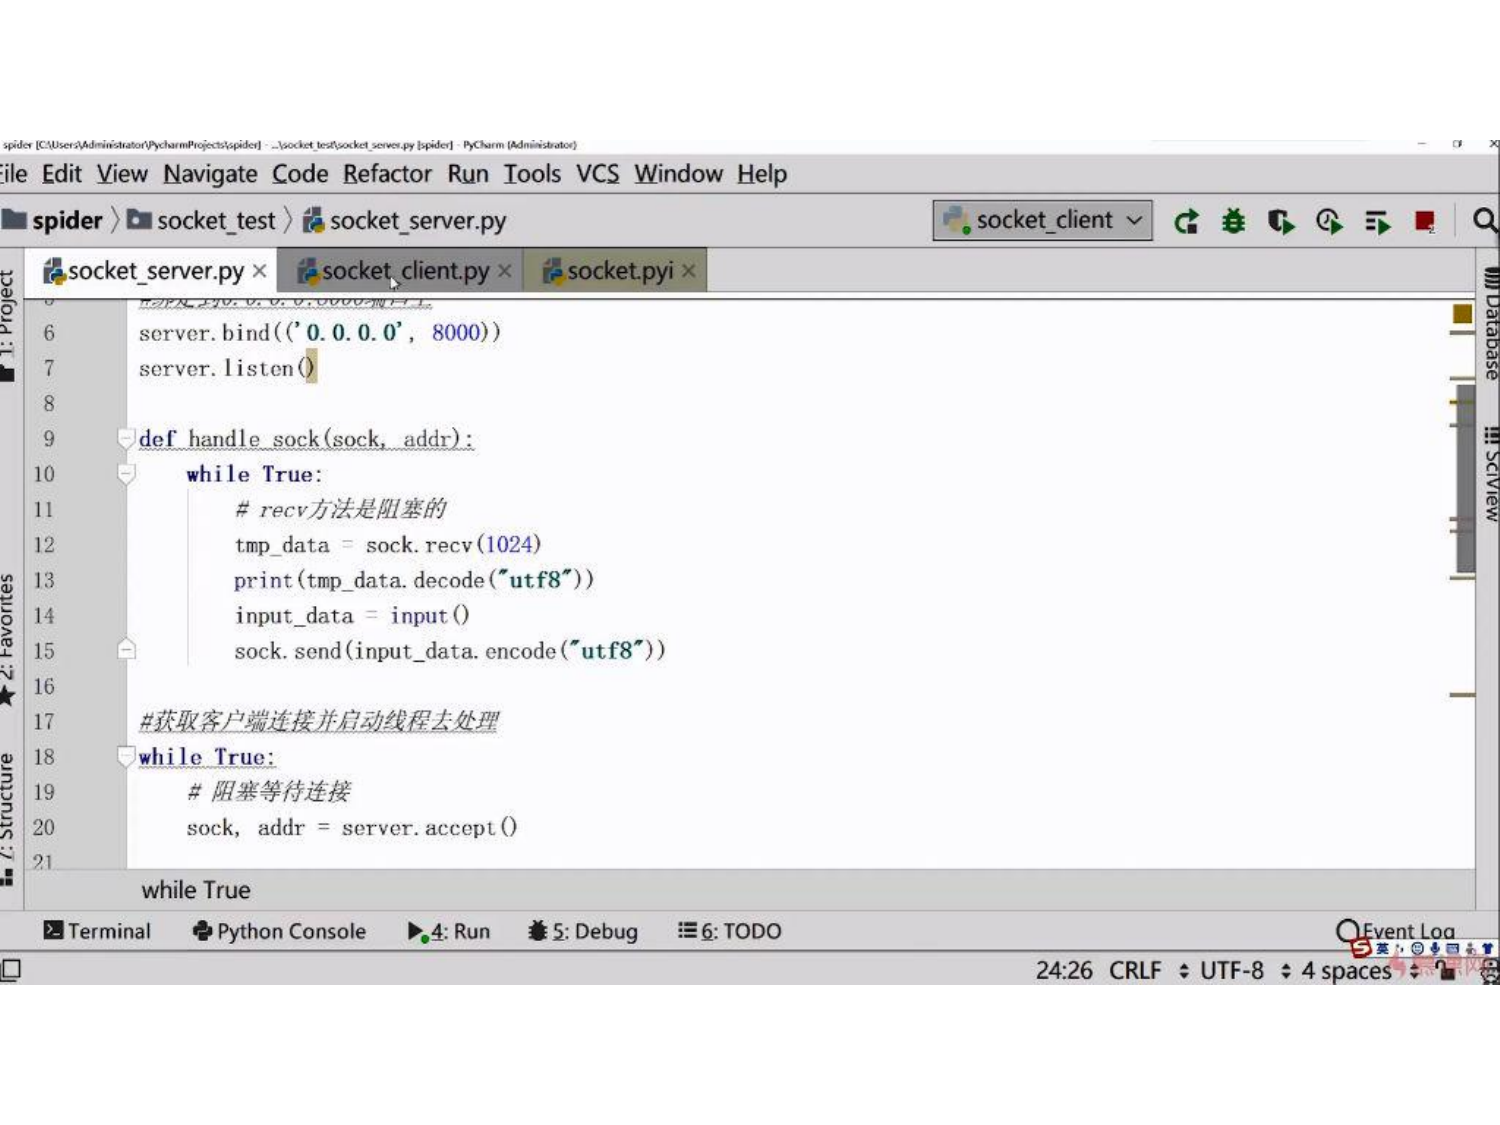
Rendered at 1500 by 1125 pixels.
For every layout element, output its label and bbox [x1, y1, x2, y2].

picture [0, 140, 1500, 985]
